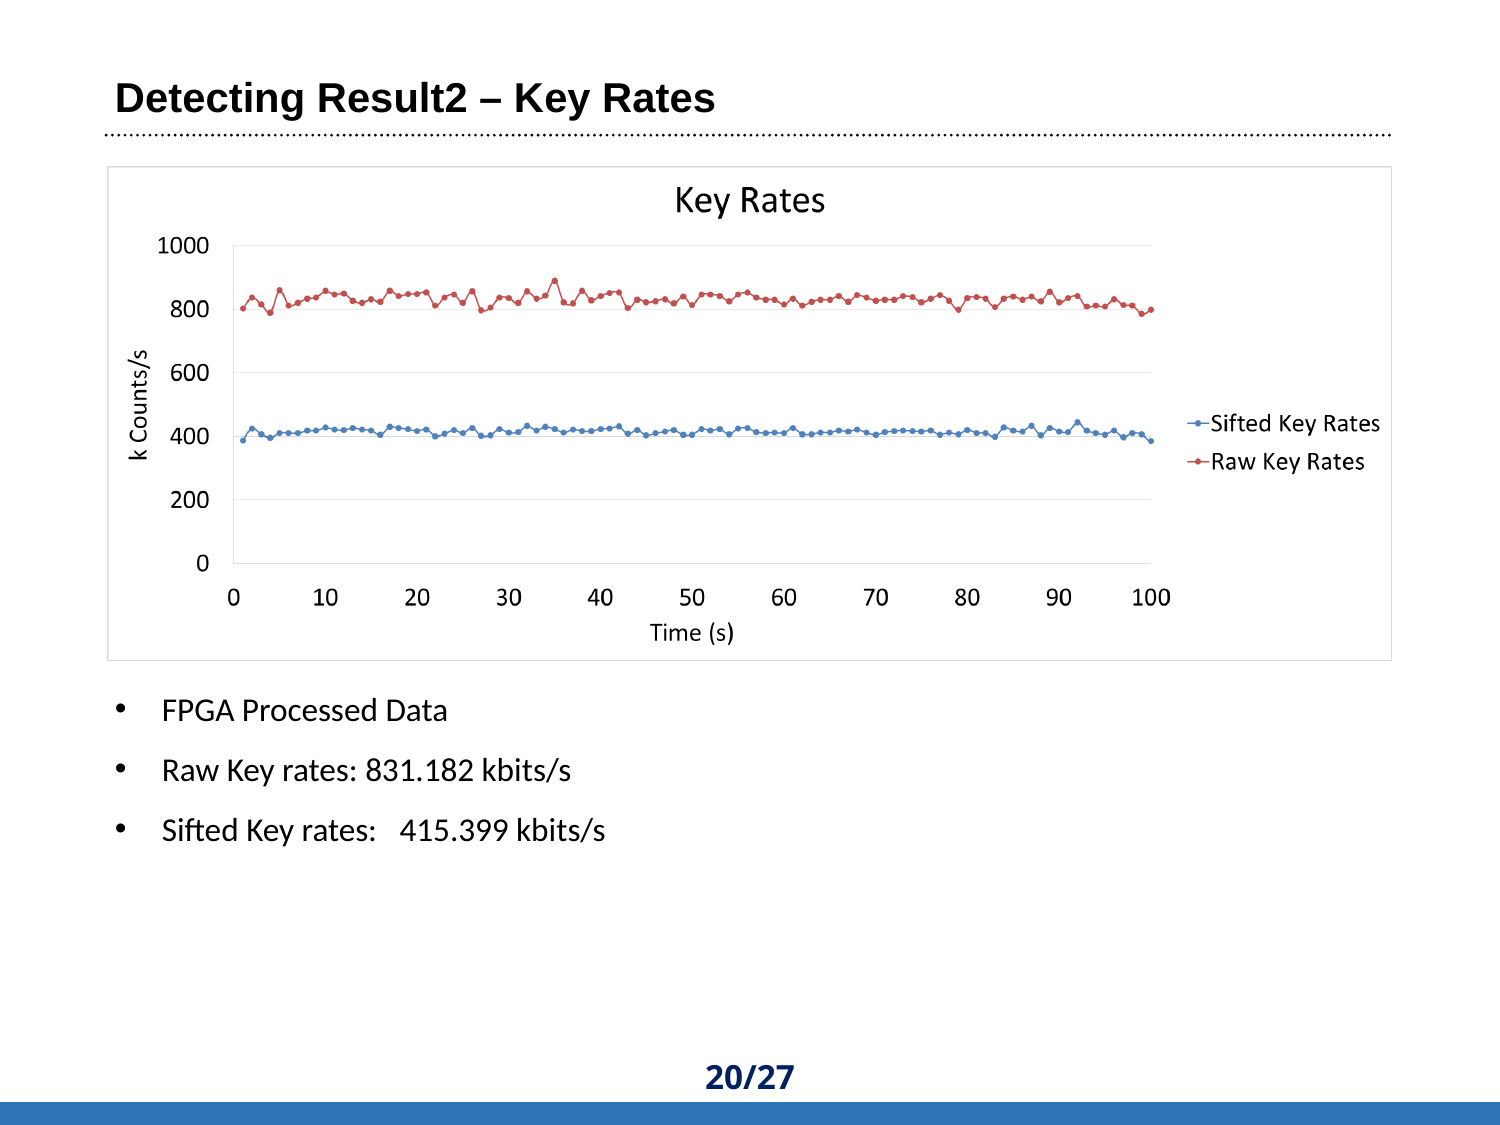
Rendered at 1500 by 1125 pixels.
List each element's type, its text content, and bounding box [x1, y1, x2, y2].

text_box Detecting Result2 – Key Rates [100, 38, 1399, 129]
picture [106, 166, 1392, 661]
text_box FPGA Processed Data Raw Key rates: 831.182 kbits/s Sifted Key rates: 415.399 kbits/s [100, 660, 1399, 856]
